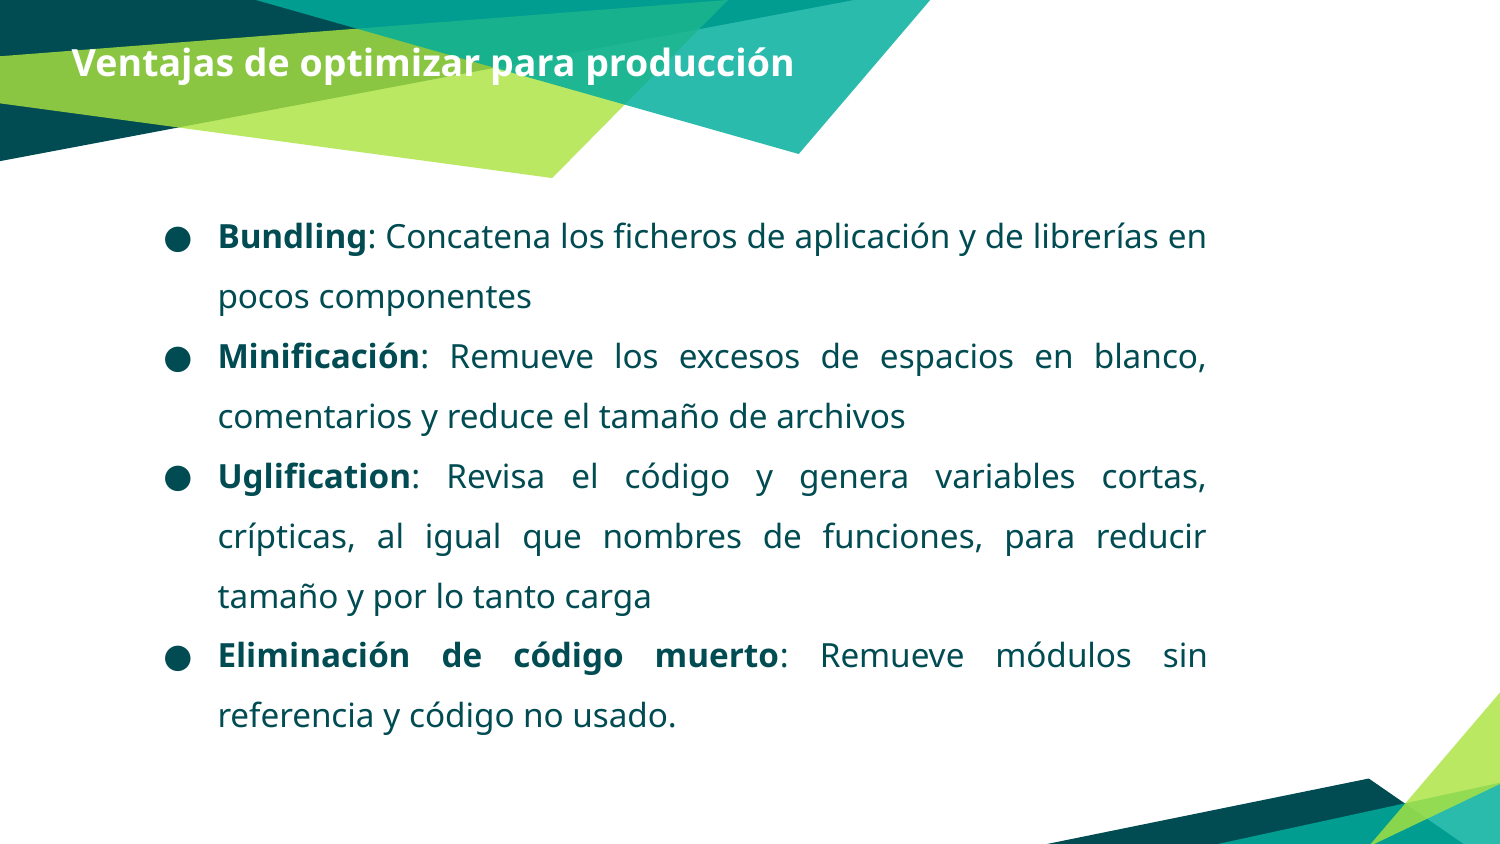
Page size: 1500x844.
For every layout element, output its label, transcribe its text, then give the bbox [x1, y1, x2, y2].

text_box Bundling: Concatena los ficheros de aplicación y de librerías en pocos componentes Minificación: Remueve los excesos de espacios en blanco, comentarios y reduce el tamaño de archivos Uglification: Revisa el código y genera variables cortas, crípticas, al igual que nombres de funciones, para reducir tamaño y por lo tanto carga Eliminación de código muerto: Remueve módulos sin referencia y código no usado. [127, 236, 1224, 786]
title Ventajas de optimizar para producción [56, 24, 1266, 165]
